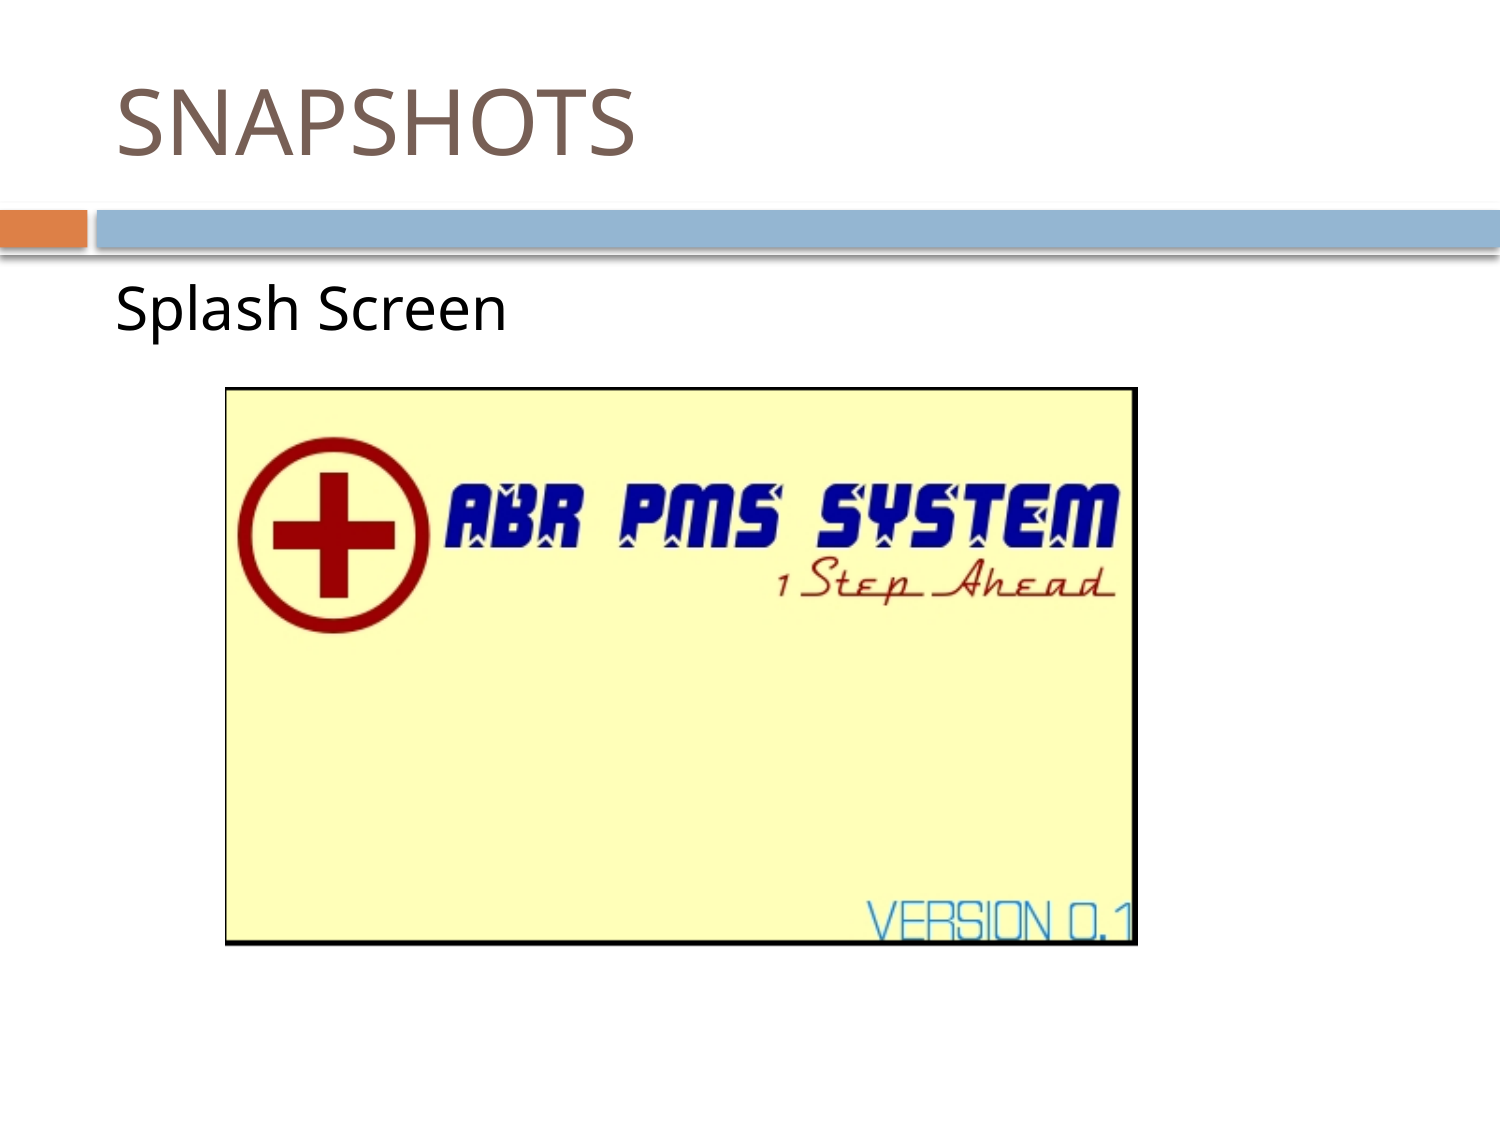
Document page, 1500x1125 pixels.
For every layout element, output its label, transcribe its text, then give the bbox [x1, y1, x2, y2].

list Splash Screen [100, 262, 1438, 1000]
picture [224, 387, 1138, 951]
title SNAPSHOTS [100, 37, 1438, 200]
